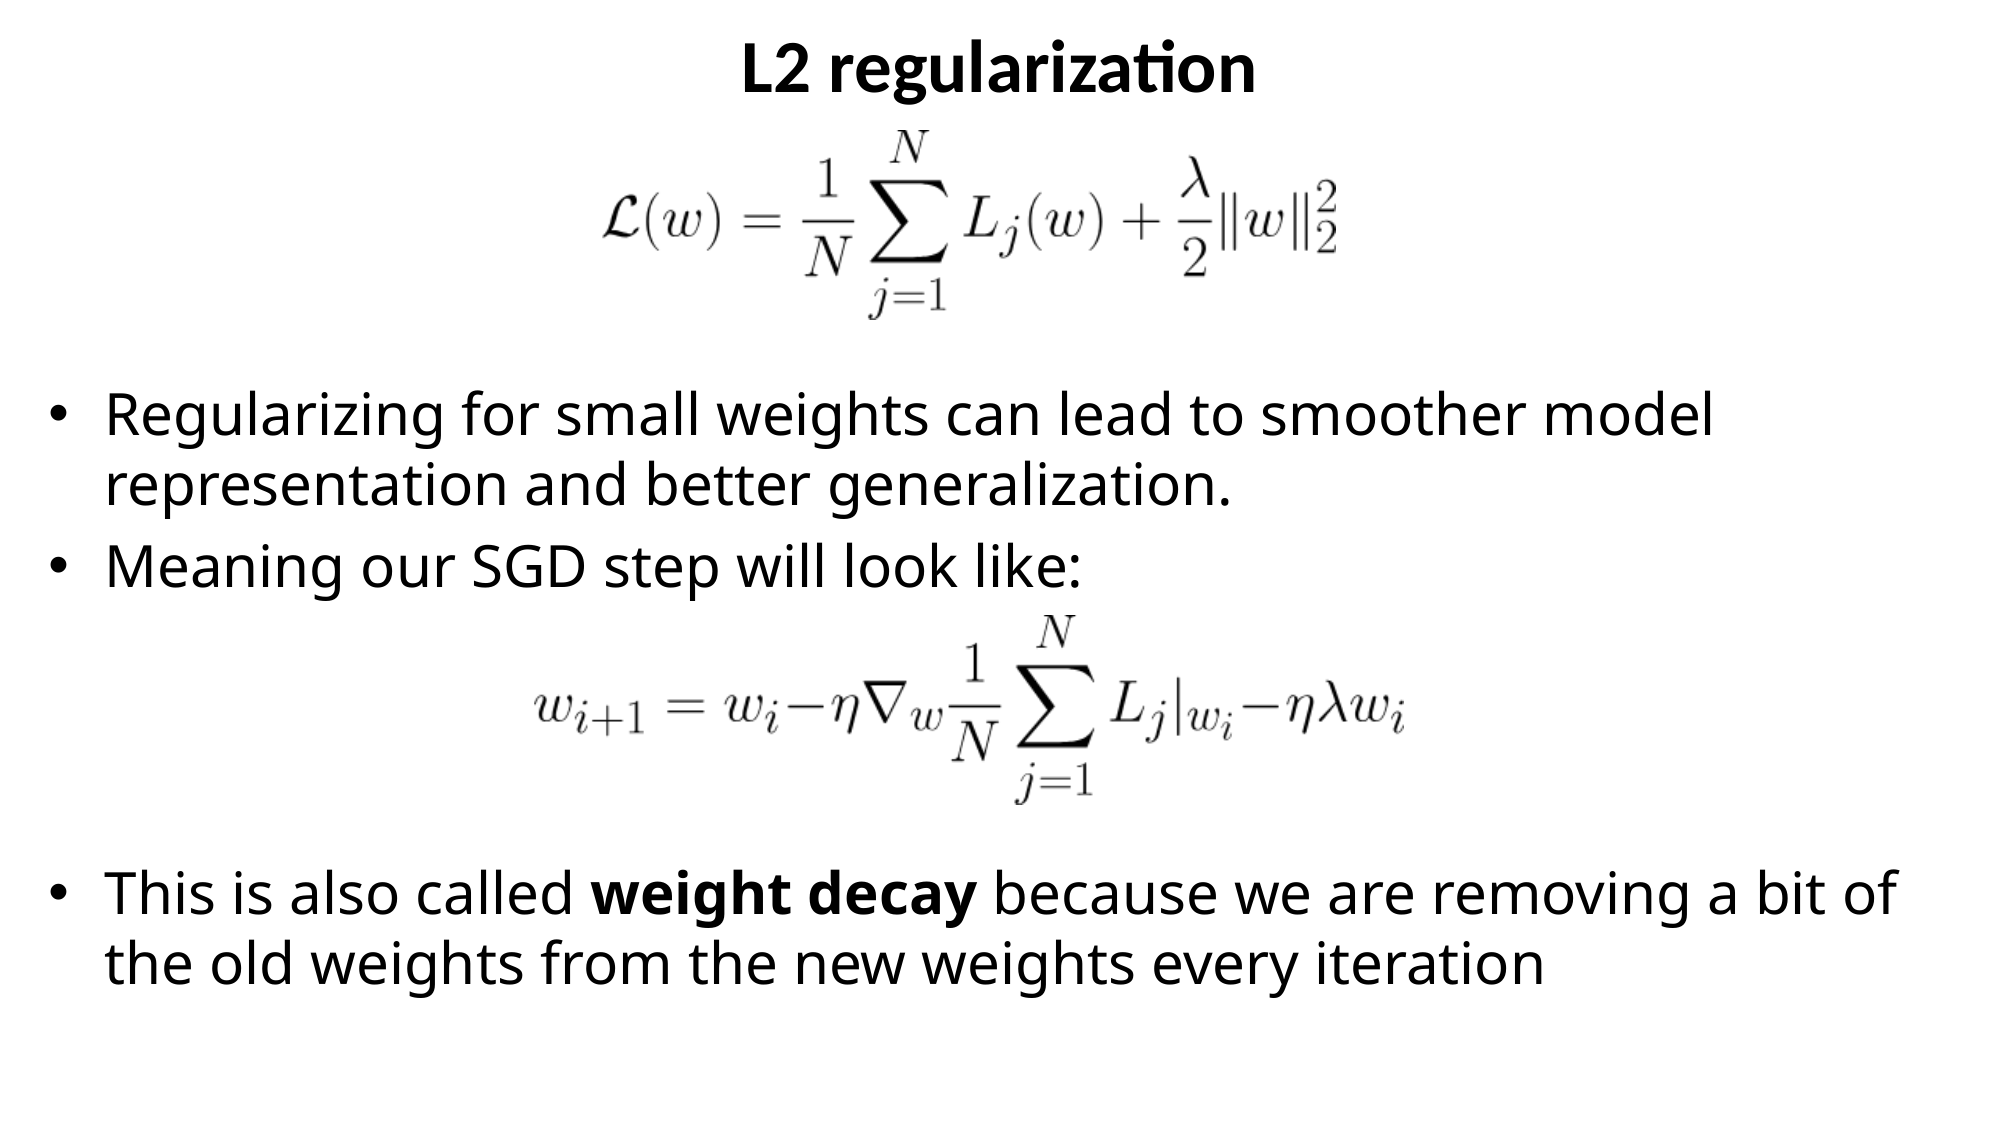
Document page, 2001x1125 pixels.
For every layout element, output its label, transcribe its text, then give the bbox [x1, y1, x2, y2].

picture [533, 615, 1404, 806]
picture [601, 130, 1336, 321]
list Regularizing for small weights can lead to smoother model representation and better generalization. Meaning our SGD step will look like: This is also called weight decay because we are removing a bit of the old weights from the new weights every iteration [33, 125, 1967, 1063]
title L2 regularization [33, 0, 1967, 125]
